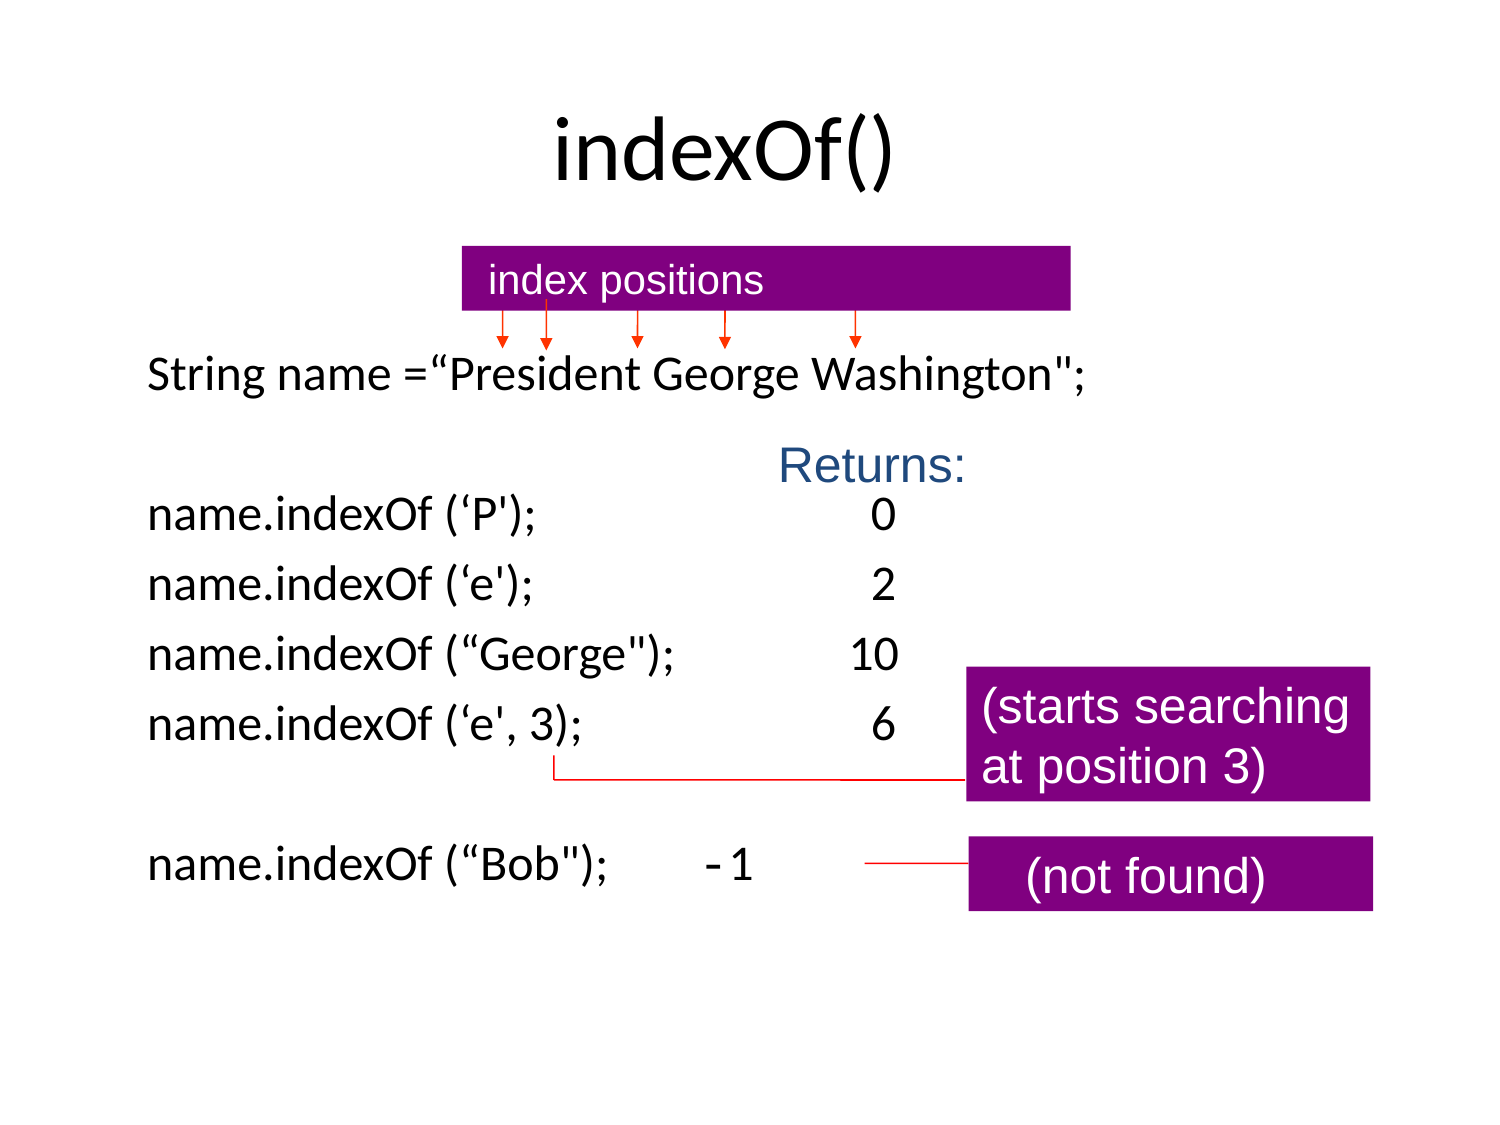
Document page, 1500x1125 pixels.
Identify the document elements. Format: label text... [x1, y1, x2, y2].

list String name =“President George Washington"; name.indexOf (‘P'); 0 name.indexOf (‘e'); 2 name.indexOf (“George"); 10 name.indexOf (‘e', 3); 6 name.indexOf (“Bob"); -1 [132, 333, 1407, 1121]
text_box (starts searching at position 3) [966, 666, 1371, 802]
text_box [553, 755, 966, 781]
text_box (not found) [968, 836, 1374, 912]
text_box [631, 311, 644, 349]
text_box Returns: [763, 424, 1006, 500]
text_box [849, 311, 862, 349]
text_box [496, 311, 509, 349]
text_box [718, 311, 732, 350]
text_box index positions [461, 245, 1071, 311]
text_box [540, 299, 553, 351]
title indexOf() [50, 50, 1400, 238]
